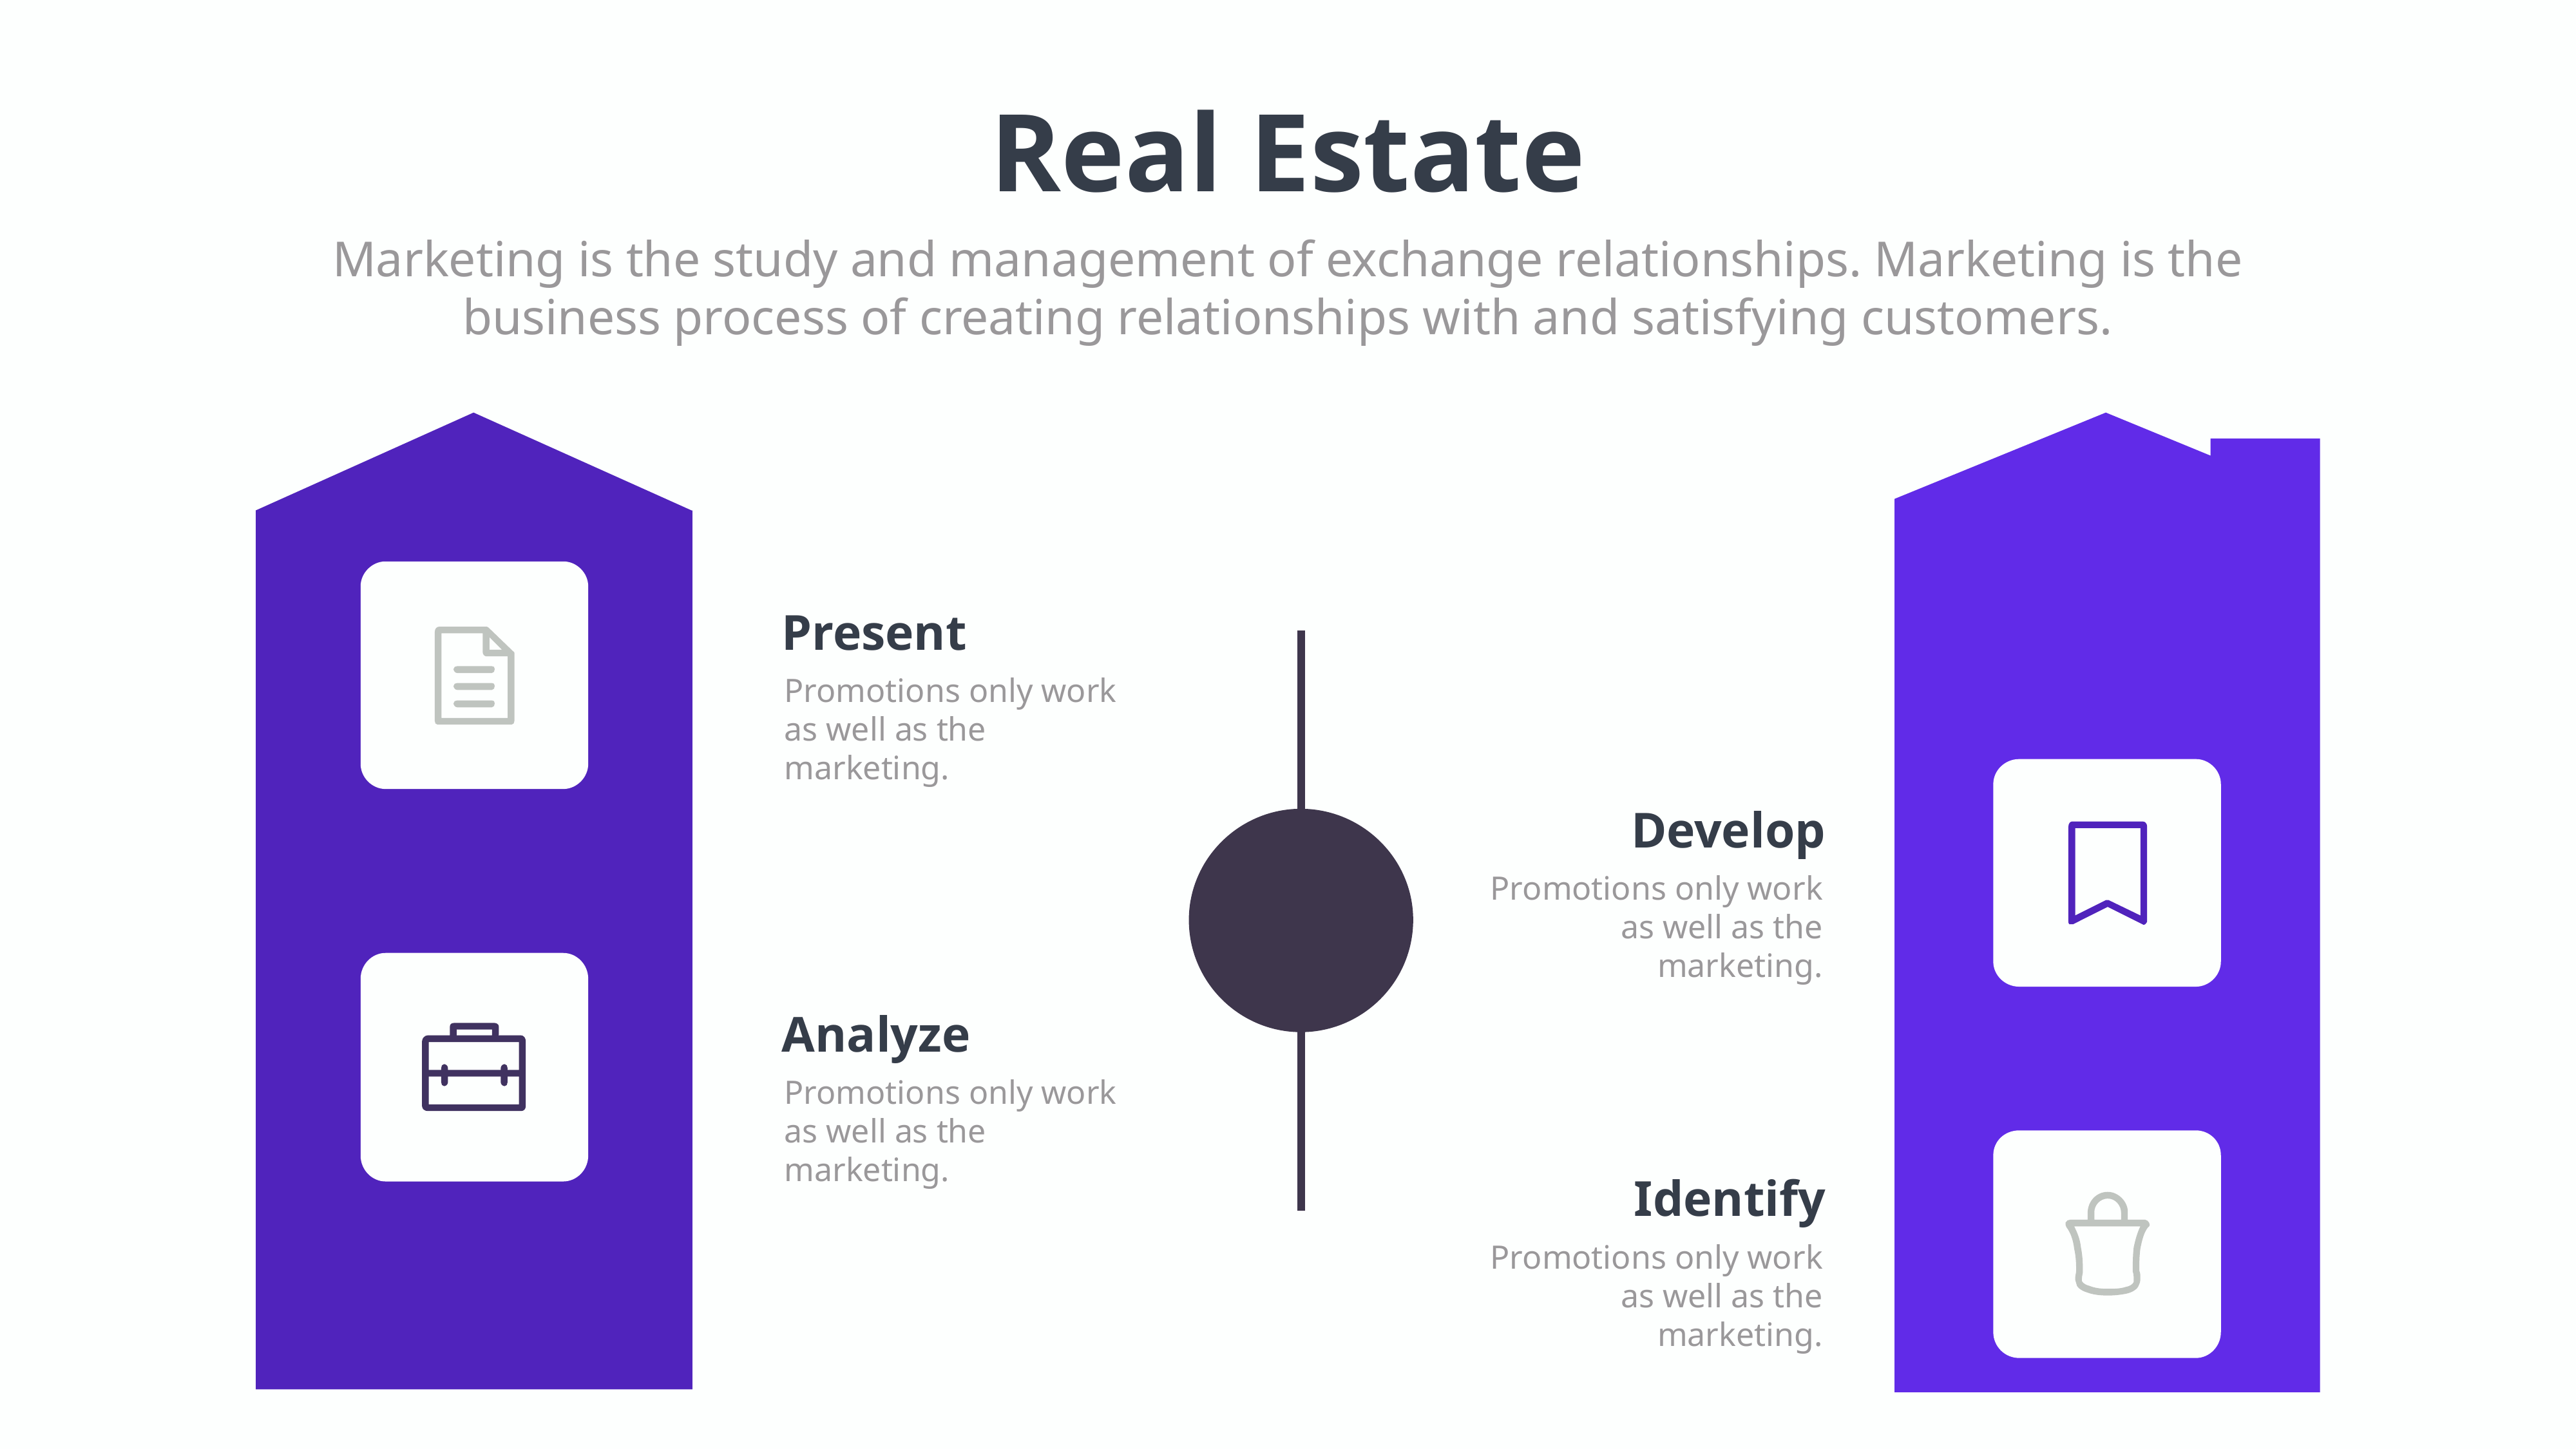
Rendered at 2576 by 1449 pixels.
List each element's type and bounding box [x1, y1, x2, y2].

text_box [1993, 759, 2221, 987]
text_box [1297, 1032, 1305, 1211]
text_box [2068, 821, 2148, 925]
text_box [256, 412, 692, 1390]
text_box [2065, 1191, 2150, 1296]
text_box [434, 627, 515, 725]
text_box [281, 79, 2295, 351]
text_box [422, 1023, 526, 1112]
text_box [1444, 795, 1835, 951]
text_box [453, 666, 495, 674]
text_box [1444, 1163, 1835, 1320]
text_box [1188, 808, 1413, 1032]
text_box [772, 998, 1164, 1155]
text_box [453, 683, 495, 690]
text_box [453, 700, 495, 708]
text_box [1894, 412, 2320, 1392]
text_box [1993, 1130, 2221, 1358]
text_box [360, 952, 589, 1182]
text_box [772, 597, 1164, 753]
text_box [360, 561, 589, 790]
text_box [1297, 630, 1305, 808]
